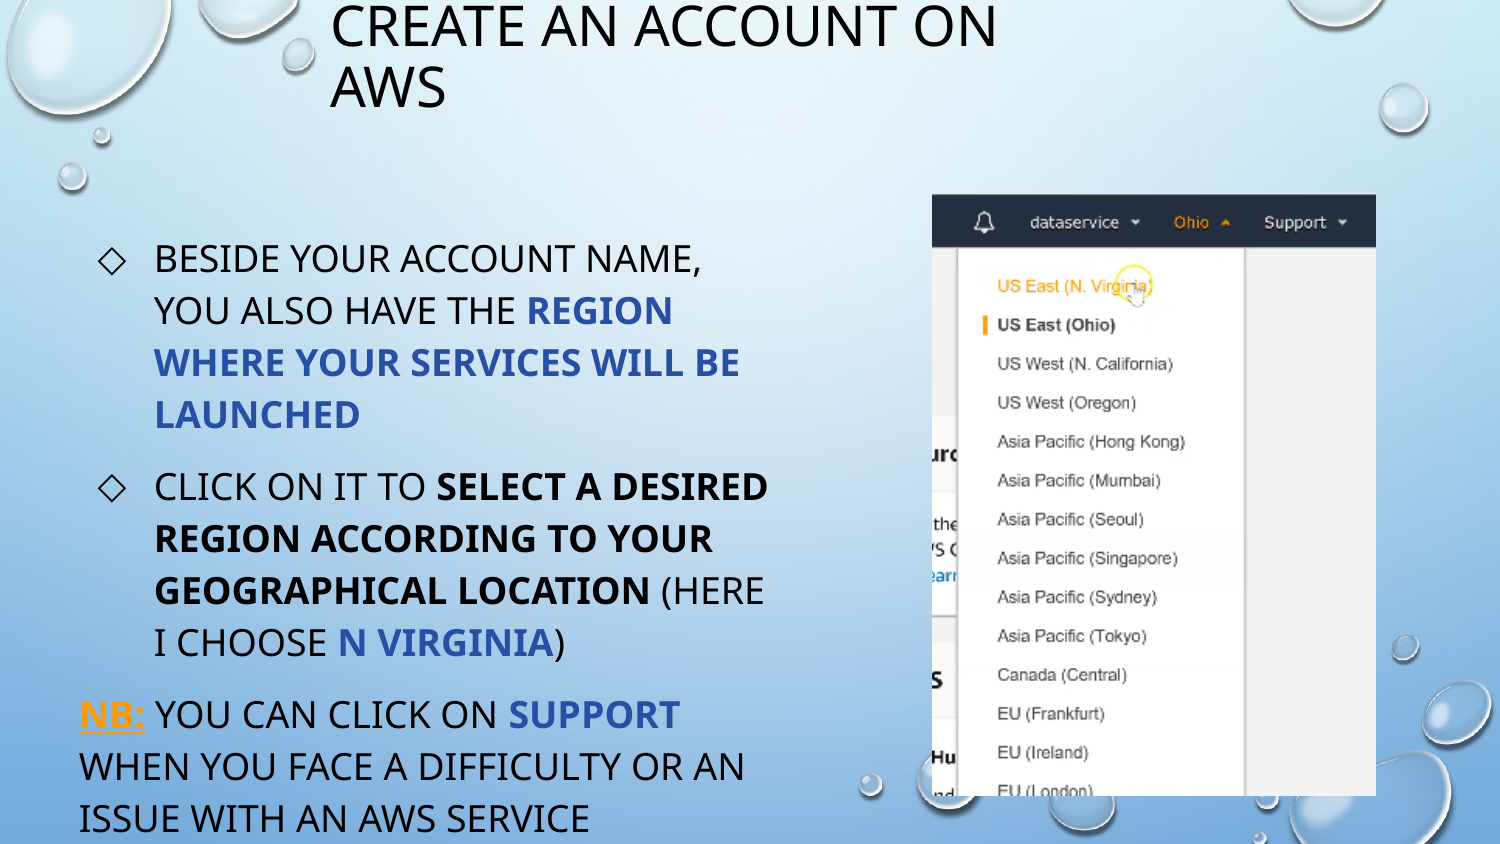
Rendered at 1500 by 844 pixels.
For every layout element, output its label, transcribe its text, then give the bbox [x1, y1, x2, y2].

list Beside your account name, you also have the region where your services will be launched Click on it to select a desired region according to your geographical location (Here I choose N Virginia) NB: You can click on Support when you face a difficulty or an issue with an AWS service [63, 213, 791, 815]
title Create an account on AWS [314, 28, 1120, 135]
slide_number 22 [1382, 723, 1388, 769]
picture [0, 0, 1500, 844]
